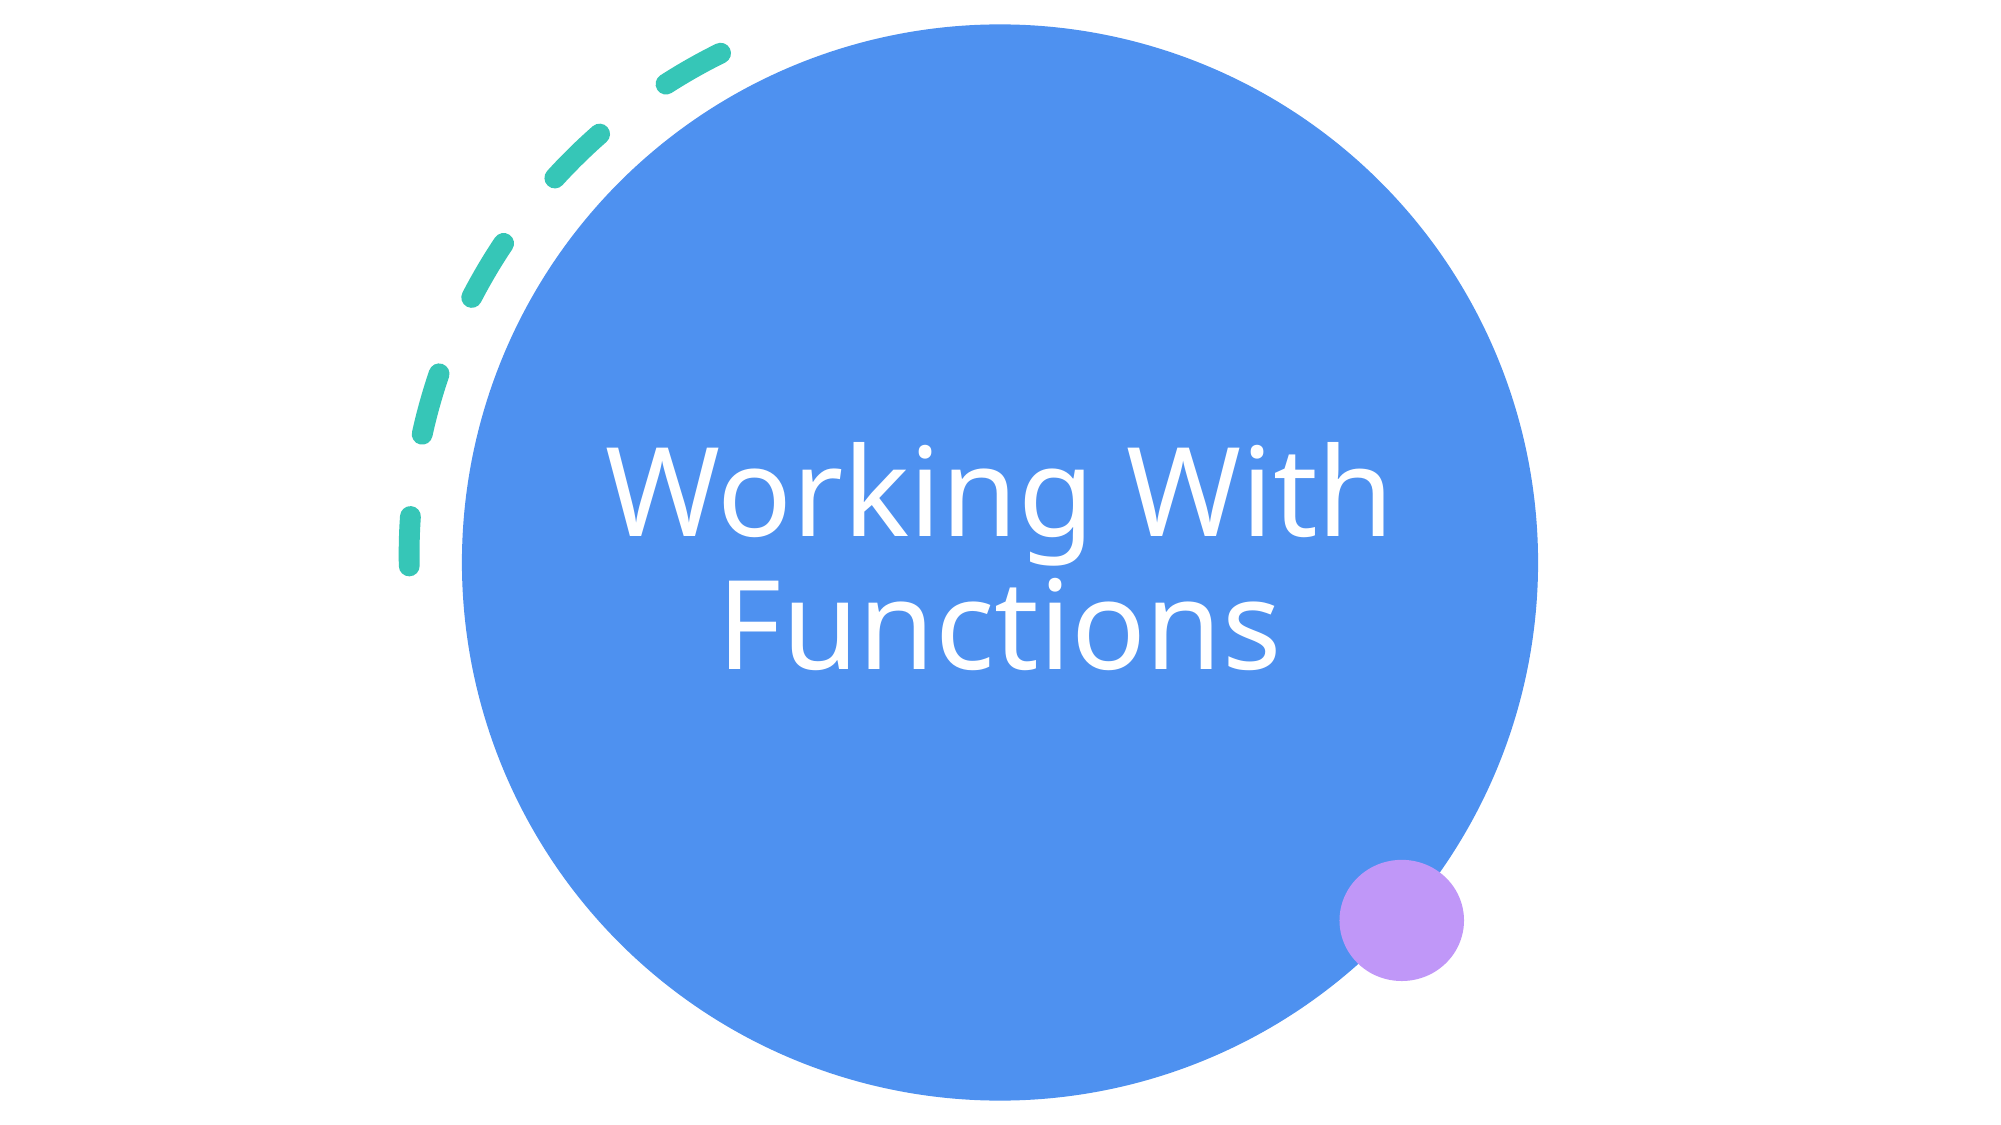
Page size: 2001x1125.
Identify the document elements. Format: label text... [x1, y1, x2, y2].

title Working With Functions [544, 421, 1456, 704]
